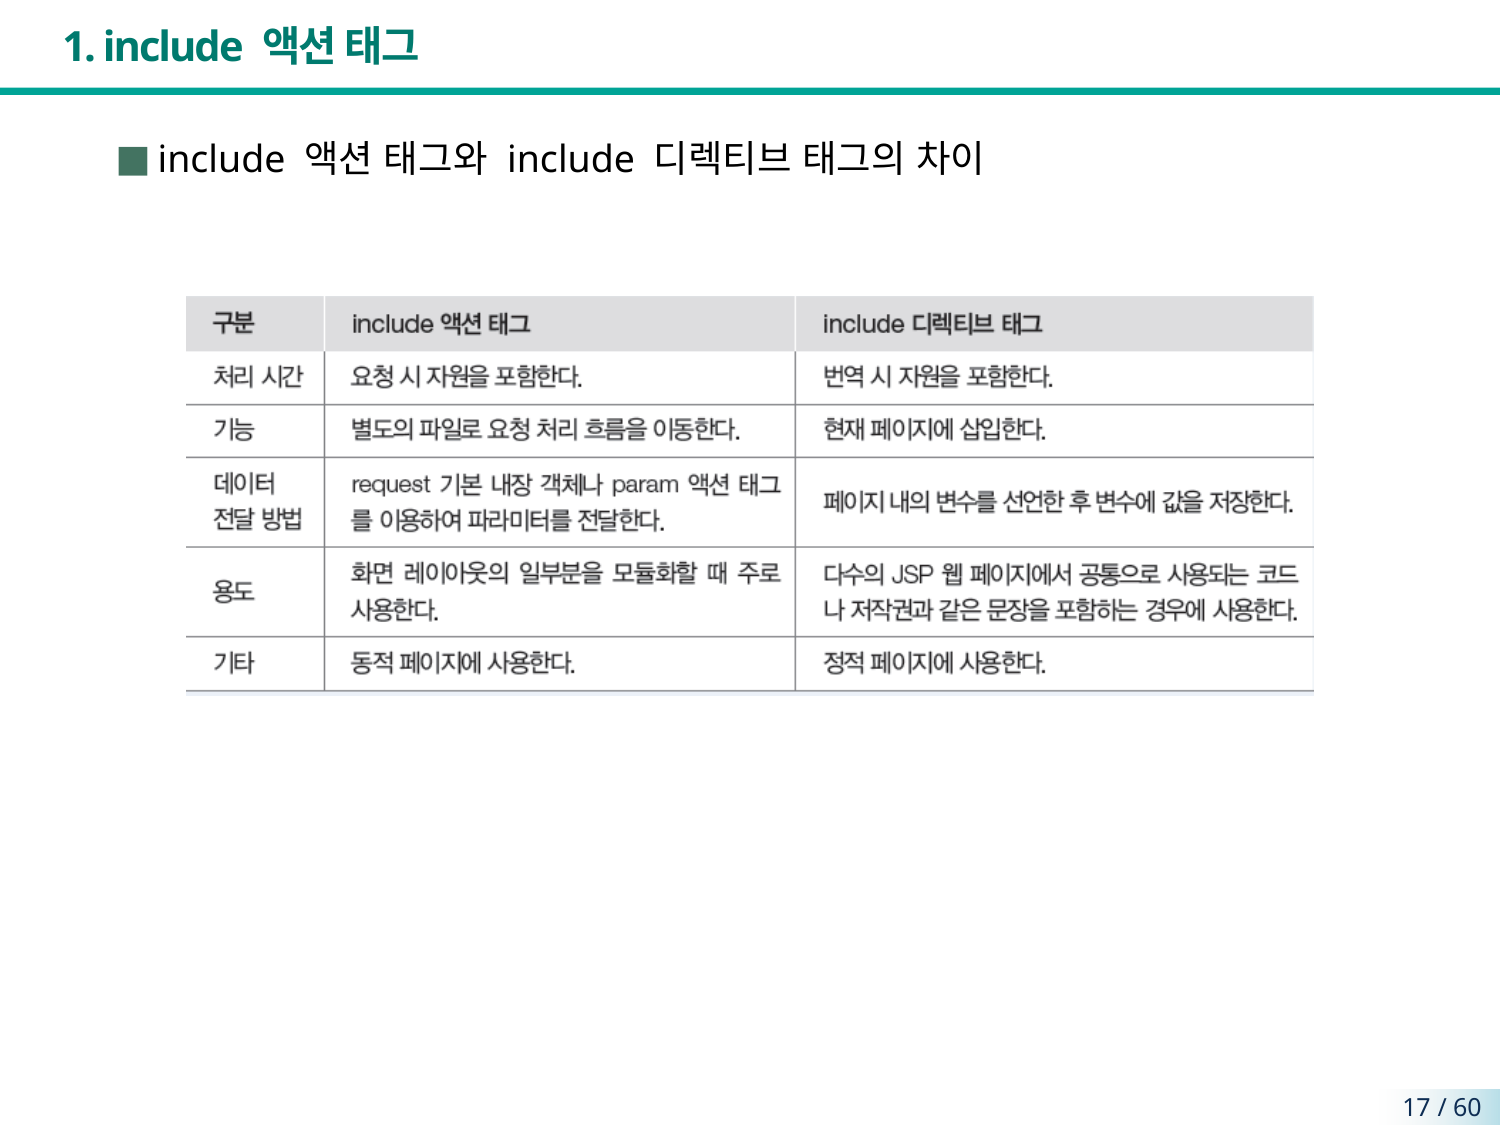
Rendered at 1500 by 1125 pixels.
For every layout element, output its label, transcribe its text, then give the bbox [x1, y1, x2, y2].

title 1. include 액션 태그 [47, 5, 1325, 84]
list include 액션 태그와 include 디렉티브 태그의 차이 [100, 127, 1459, 1050]
picture [186, 295, 1314, 696]
